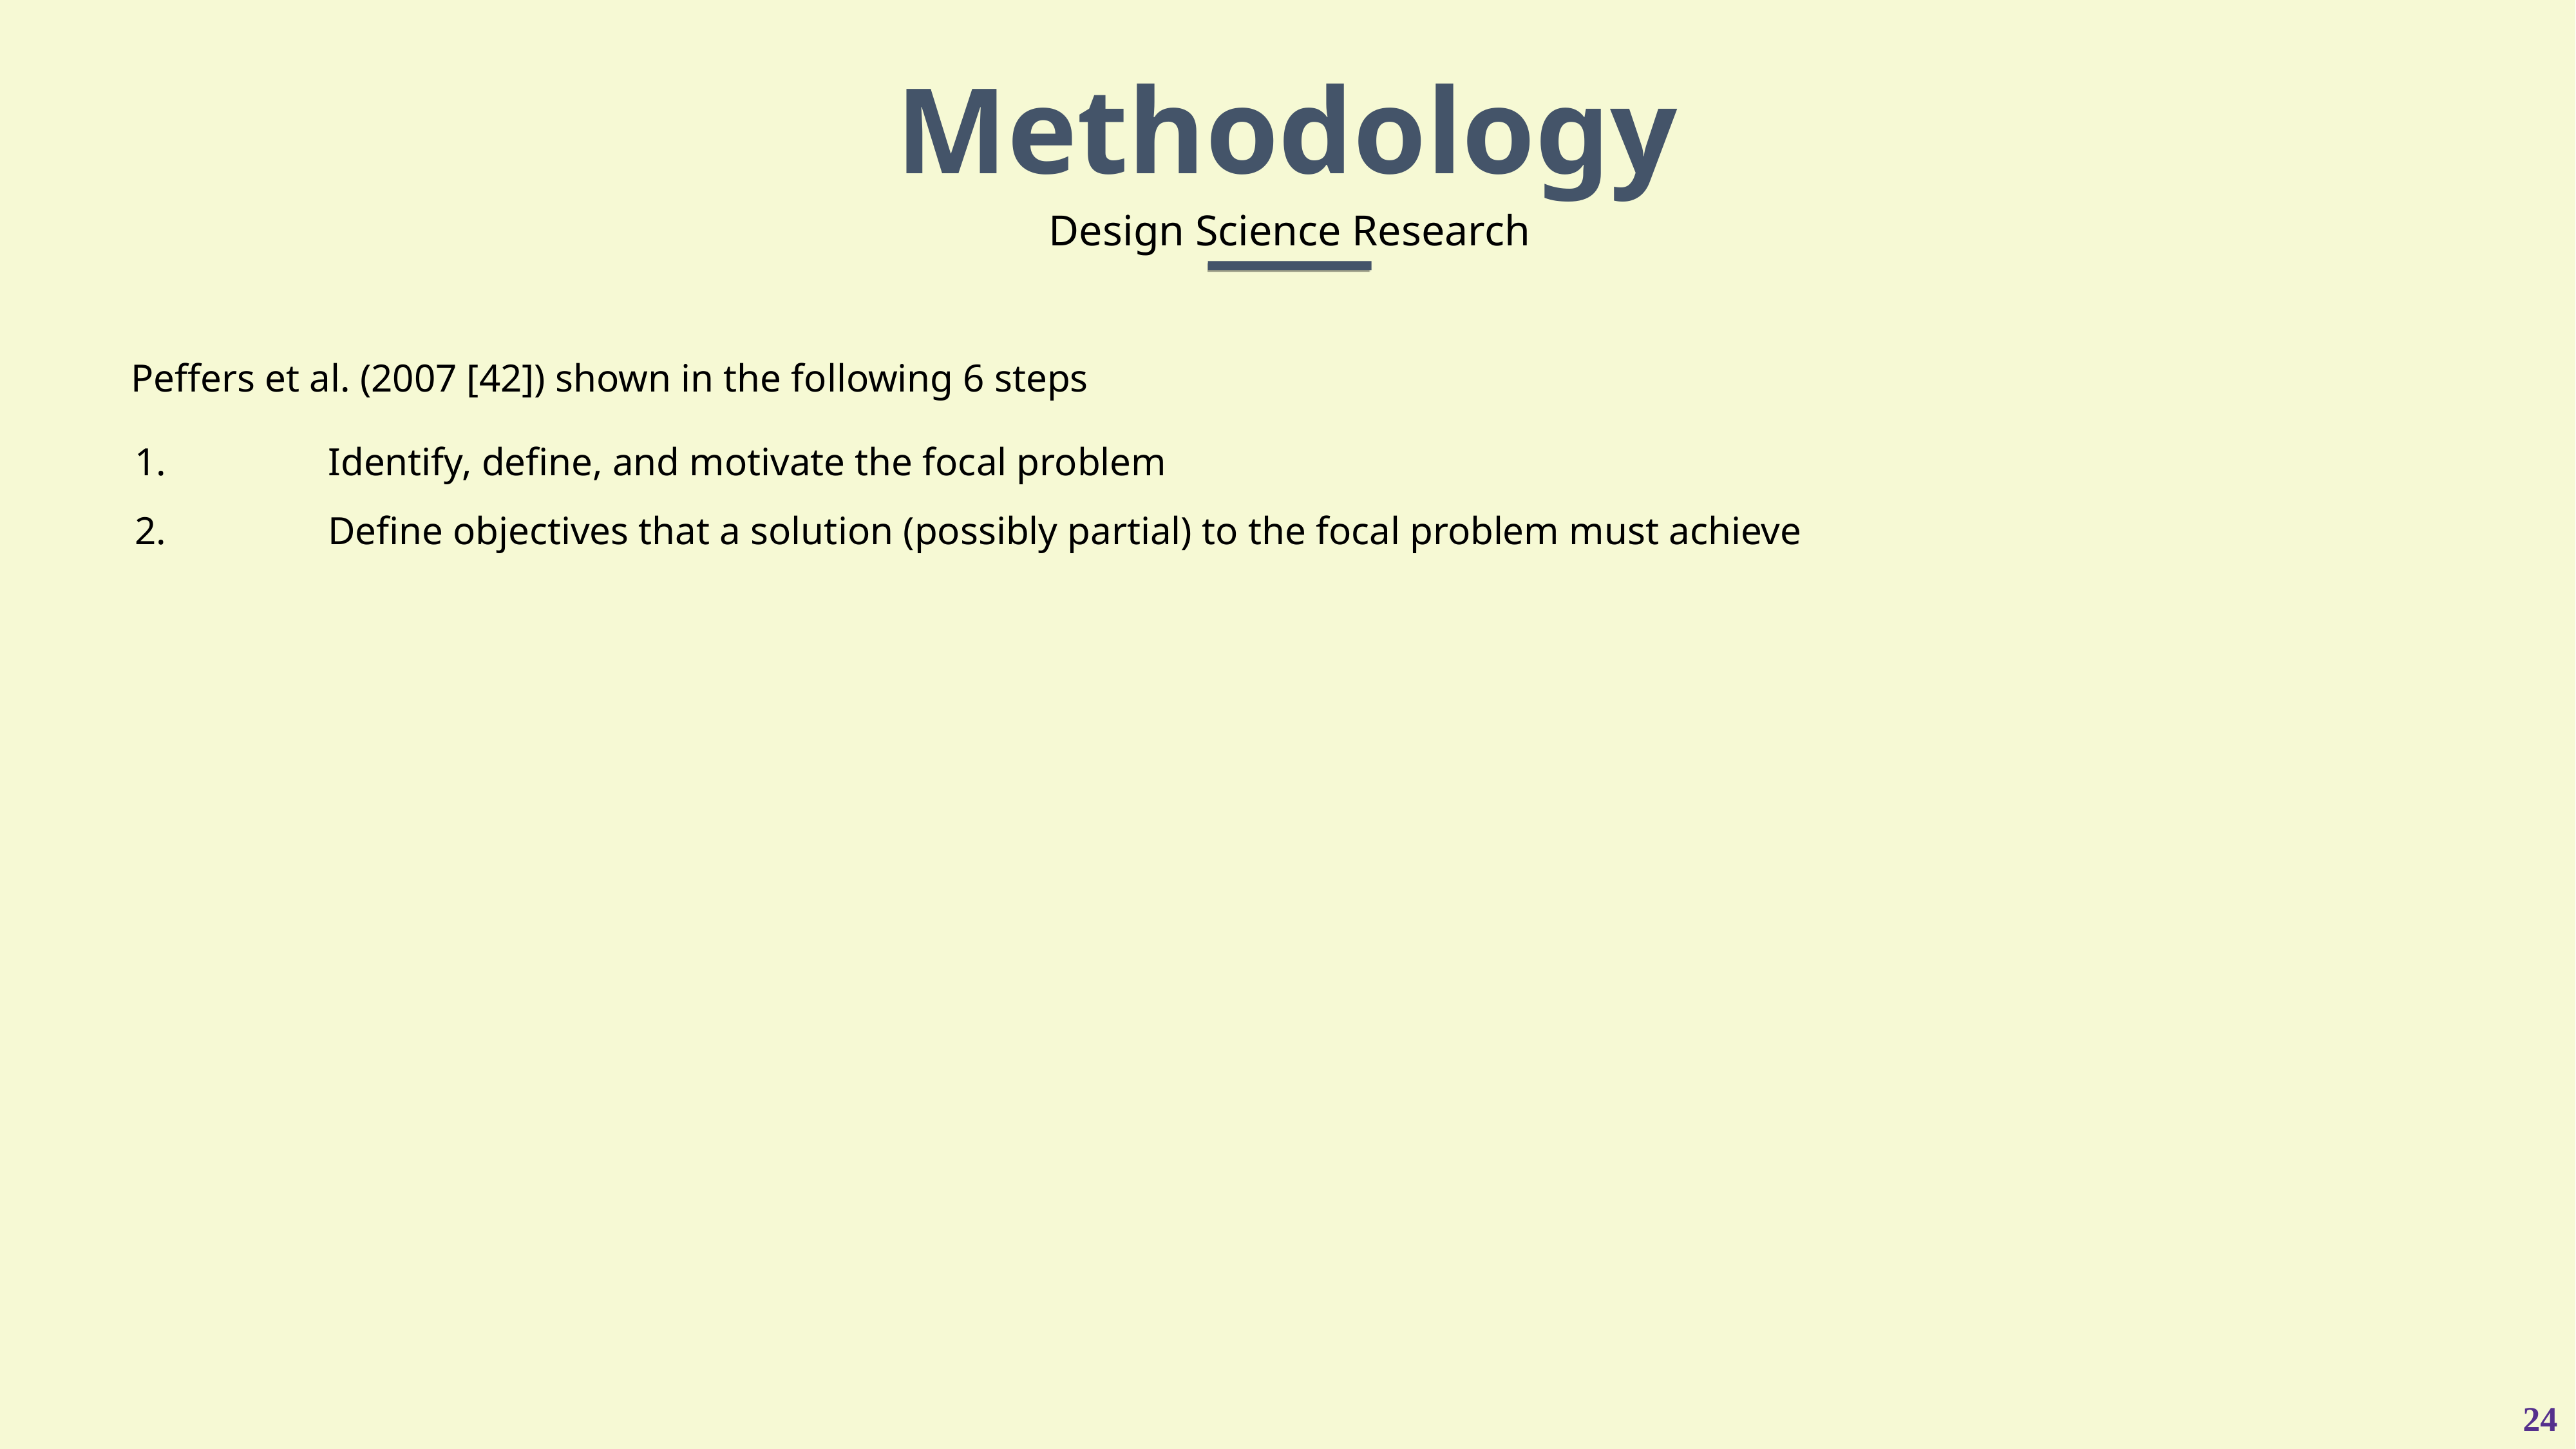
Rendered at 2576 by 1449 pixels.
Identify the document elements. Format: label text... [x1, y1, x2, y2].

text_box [180, 50, 2393, 271]
text_box Peffers et al. (2007 [42]) shown in the following 6 steps [121, 350, 2388, 624]
text_box 1. Identify, define, and motivate the focal problem [125, 433, 2377, 480]
text_box 2. Define objectives that a solution (possibly partial) to the focal problem must achieve [125, 502, 2377, 549]
